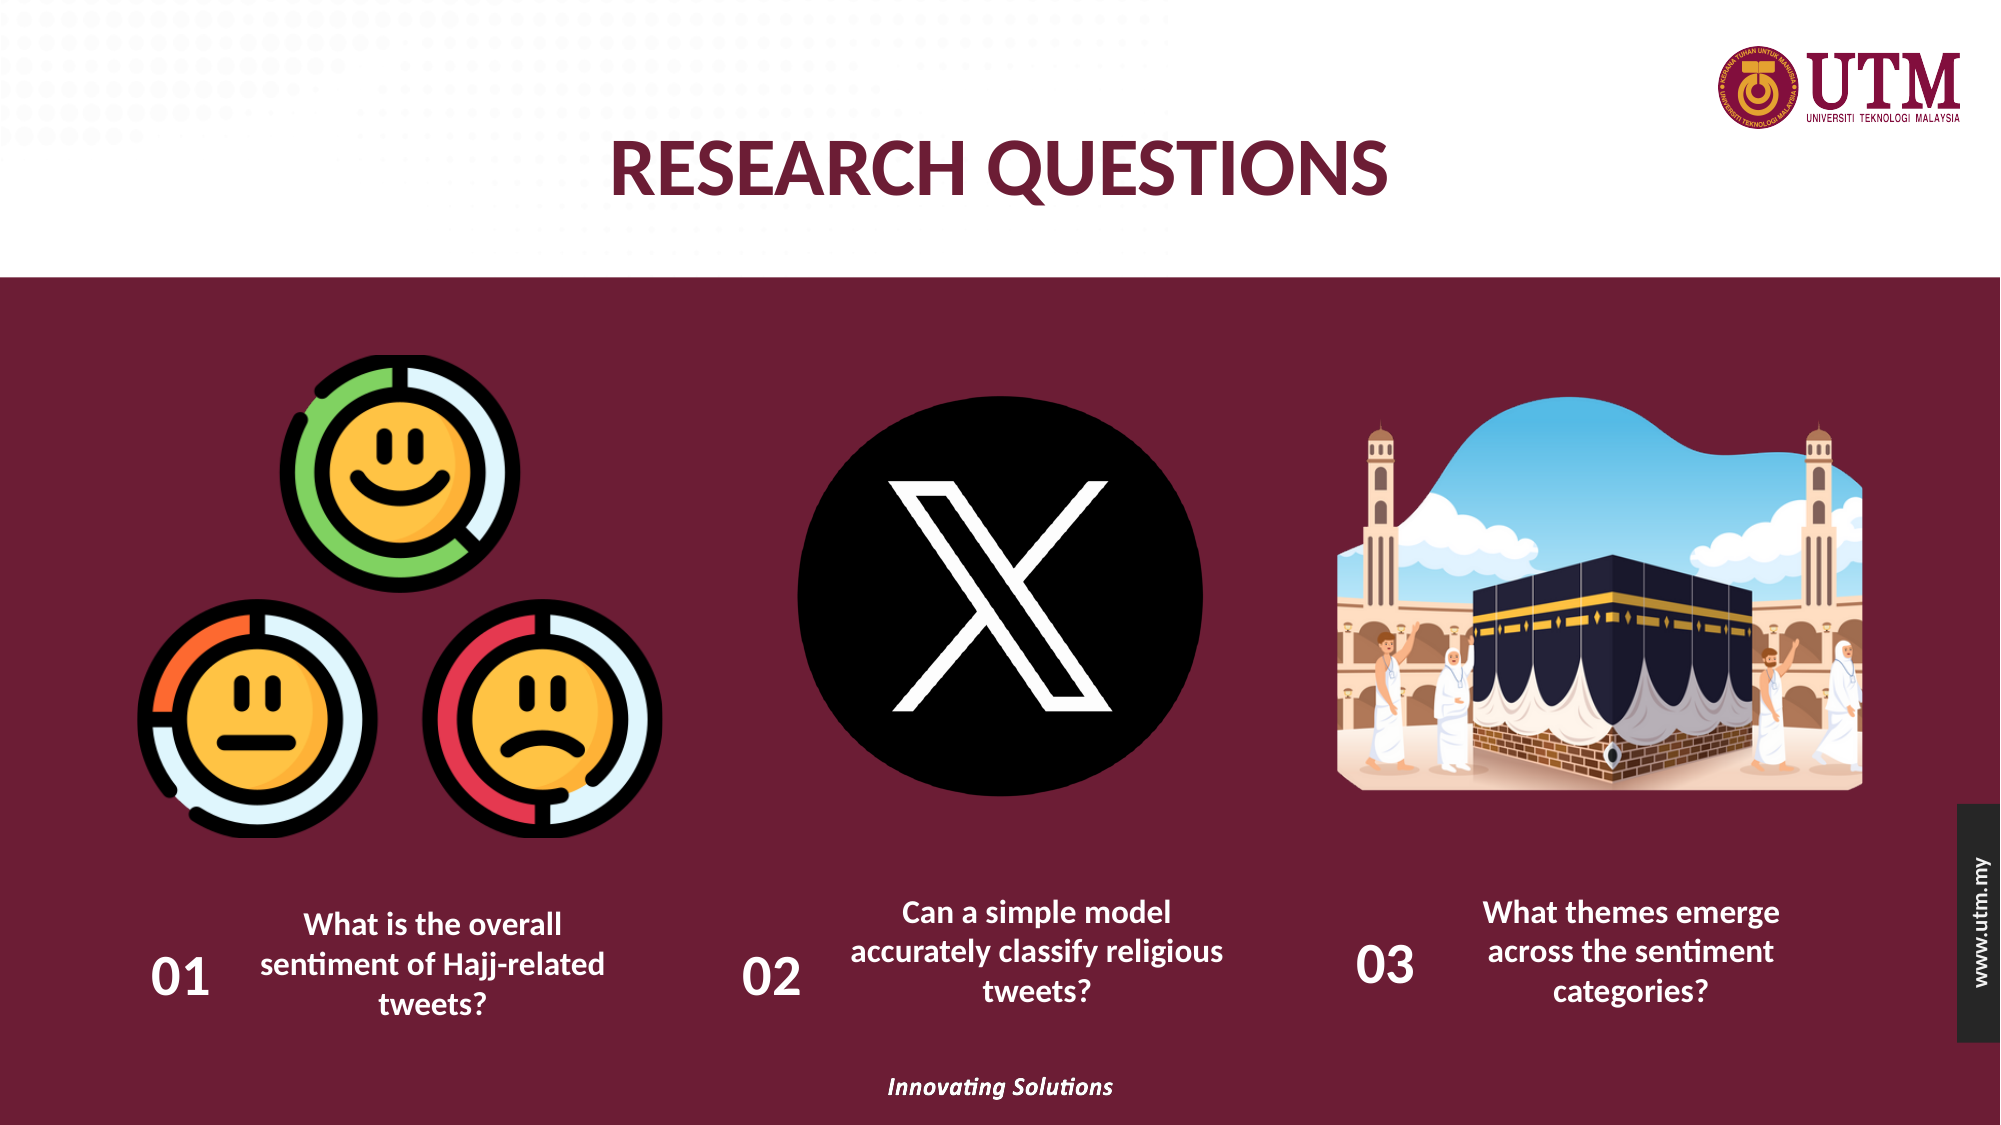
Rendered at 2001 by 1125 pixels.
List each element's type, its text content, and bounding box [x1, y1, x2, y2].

text_box 03 [1341, 882, 1446, 1003]
text_box 01 [136, 894, 235, 1015]
picture [737, 355, 1263, 838]
picture [840, 1076, 1160, 1101]
picture [1337, 352, 1863, 835]
text_box What is the overall sentiment of Hajj-related tweets? [235, 894, 631, 1030]
picture [1718, 46, 1960, 129]
text_box 02 [727, 894, 827, 1015]
picture [137, 355, 663, 838]
text_box Can a simple model accurately classify religious tweets? [839, 882, 1235, 1017]
picture [1, 0, 1168, 277]
title RESEARCH QUESTIONS [137, 59, 1863, 278]
text_box What themes emerge across the sentiment categories? [1446, 882, 1817, 1017]
